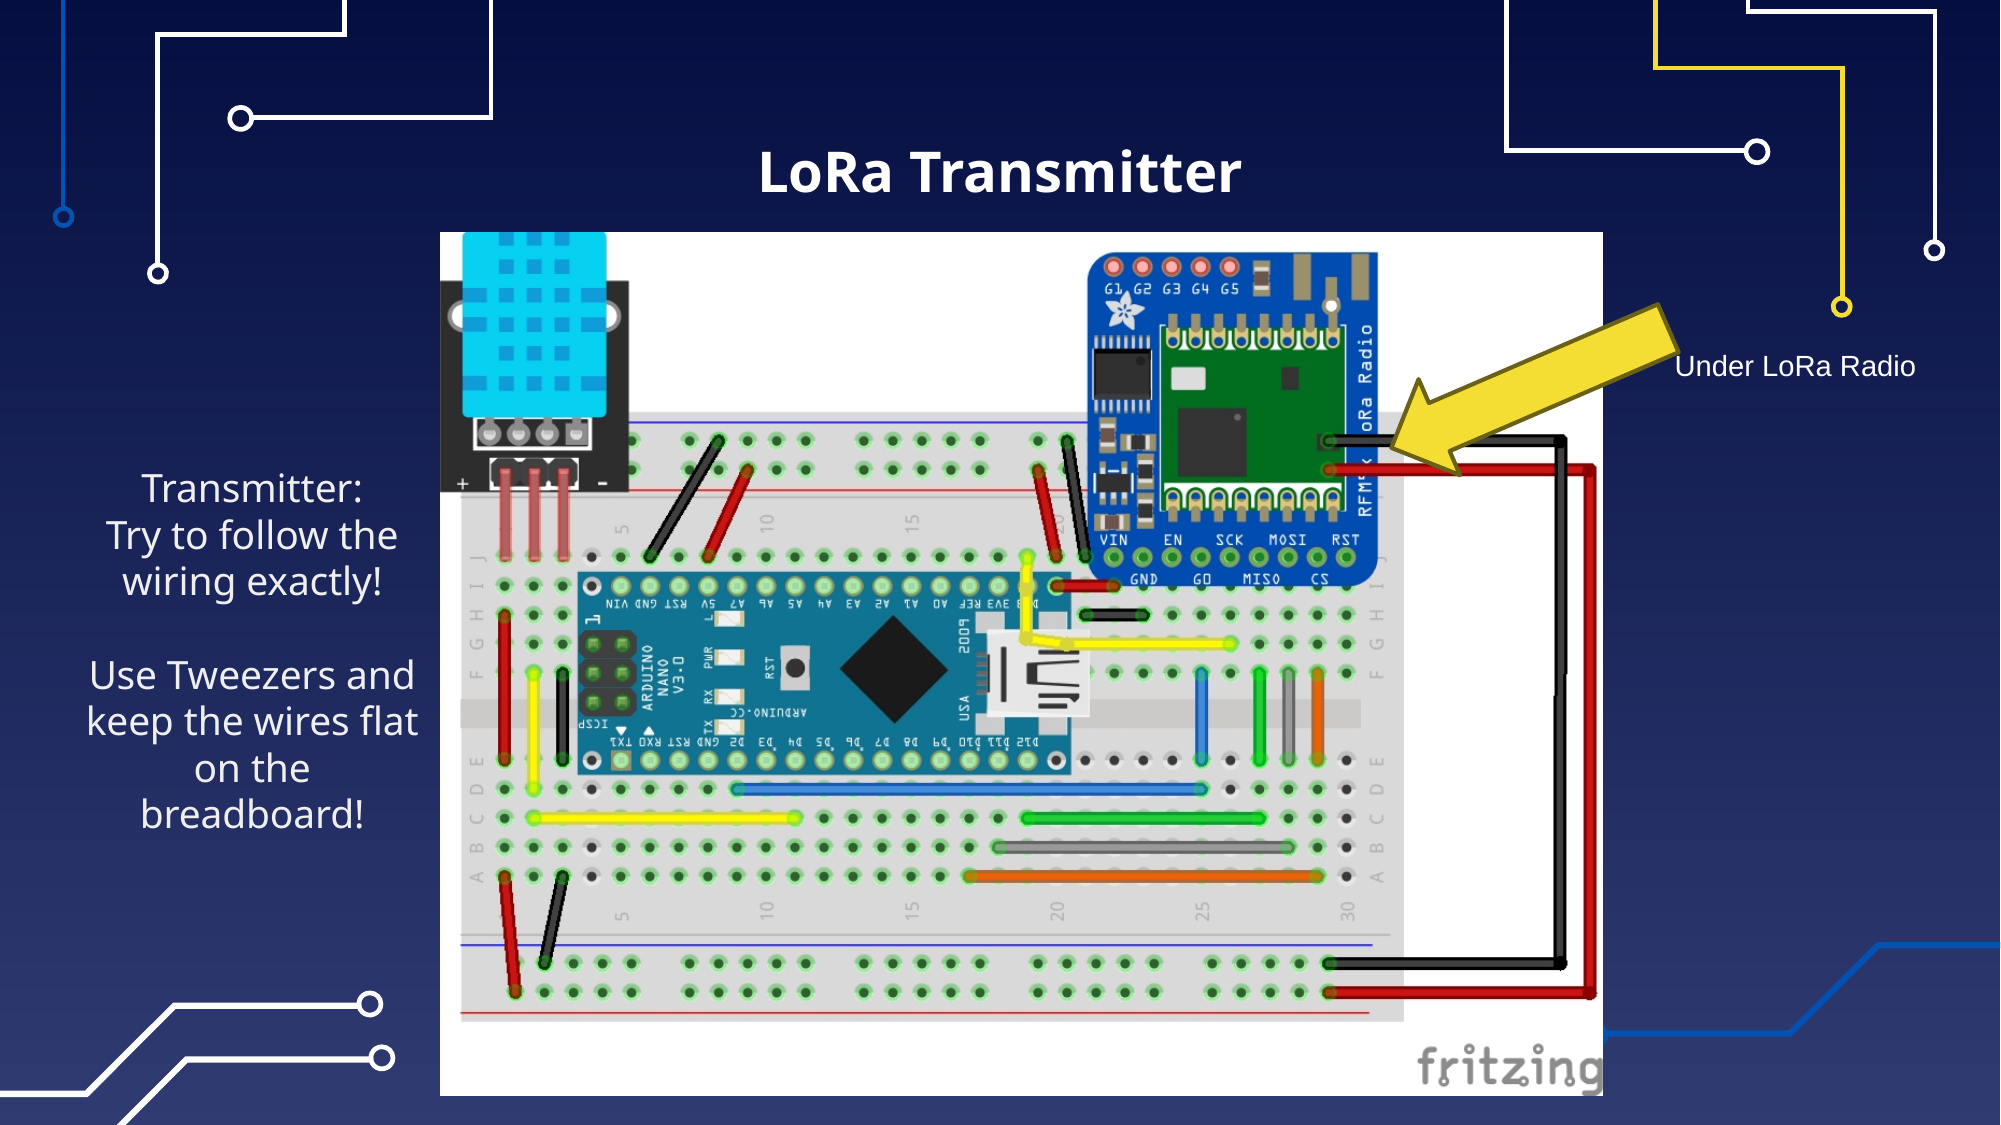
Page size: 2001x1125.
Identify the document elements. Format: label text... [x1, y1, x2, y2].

list Transmitter: Try to follow the wiring exactly! Use Tweezers and keep the wires flat on the breadboard! [32, 293, 435, 1007]
picture [440, 232, 1604, 1096]
text_box Under LoRa Radio [1659, 304, 1932, 390]
title LoRa Transmitter [356, 118, 1644, 223]
text_box [1607, 302, 1681, 386]
